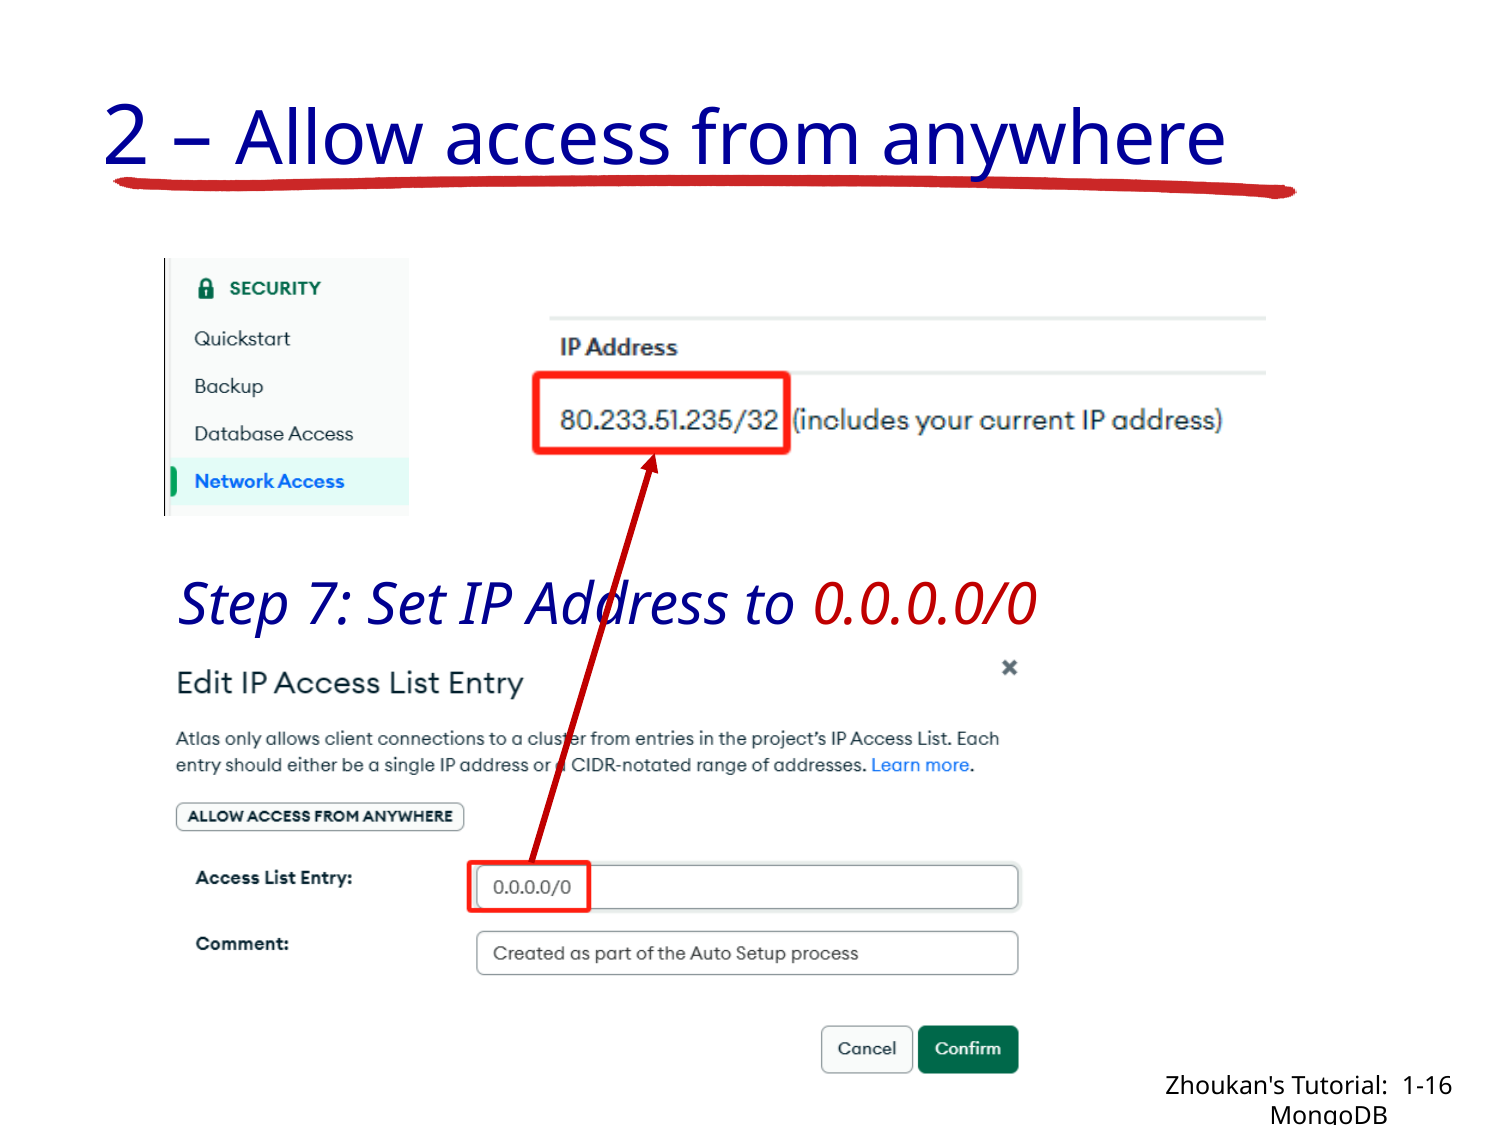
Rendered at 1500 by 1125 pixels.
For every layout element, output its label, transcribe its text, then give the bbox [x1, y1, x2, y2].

picture [163, 649, 1033, 1088]
picture [108, 168, 1310, 207]
picture [163, 258, 409, 517]
picture [517, 309, 1266, 466]
footer Zhoukan's Tutorial: MongoDB [1045, 1062, 1404, 1102]
text_box Step 7: Set IP Address to 0.0.0.0/0 [164, 569, 525, 648]
text_box Step 7: Set IP Address to 0.0.0.0/0 [658, 569, 1419, 649]
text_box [530, 452, 655, 863]
title 2 – Allow access from anywhere [87, 37, 1363, 225]
slide_number 1-16 [1387, 1062, 1489, 1107]
